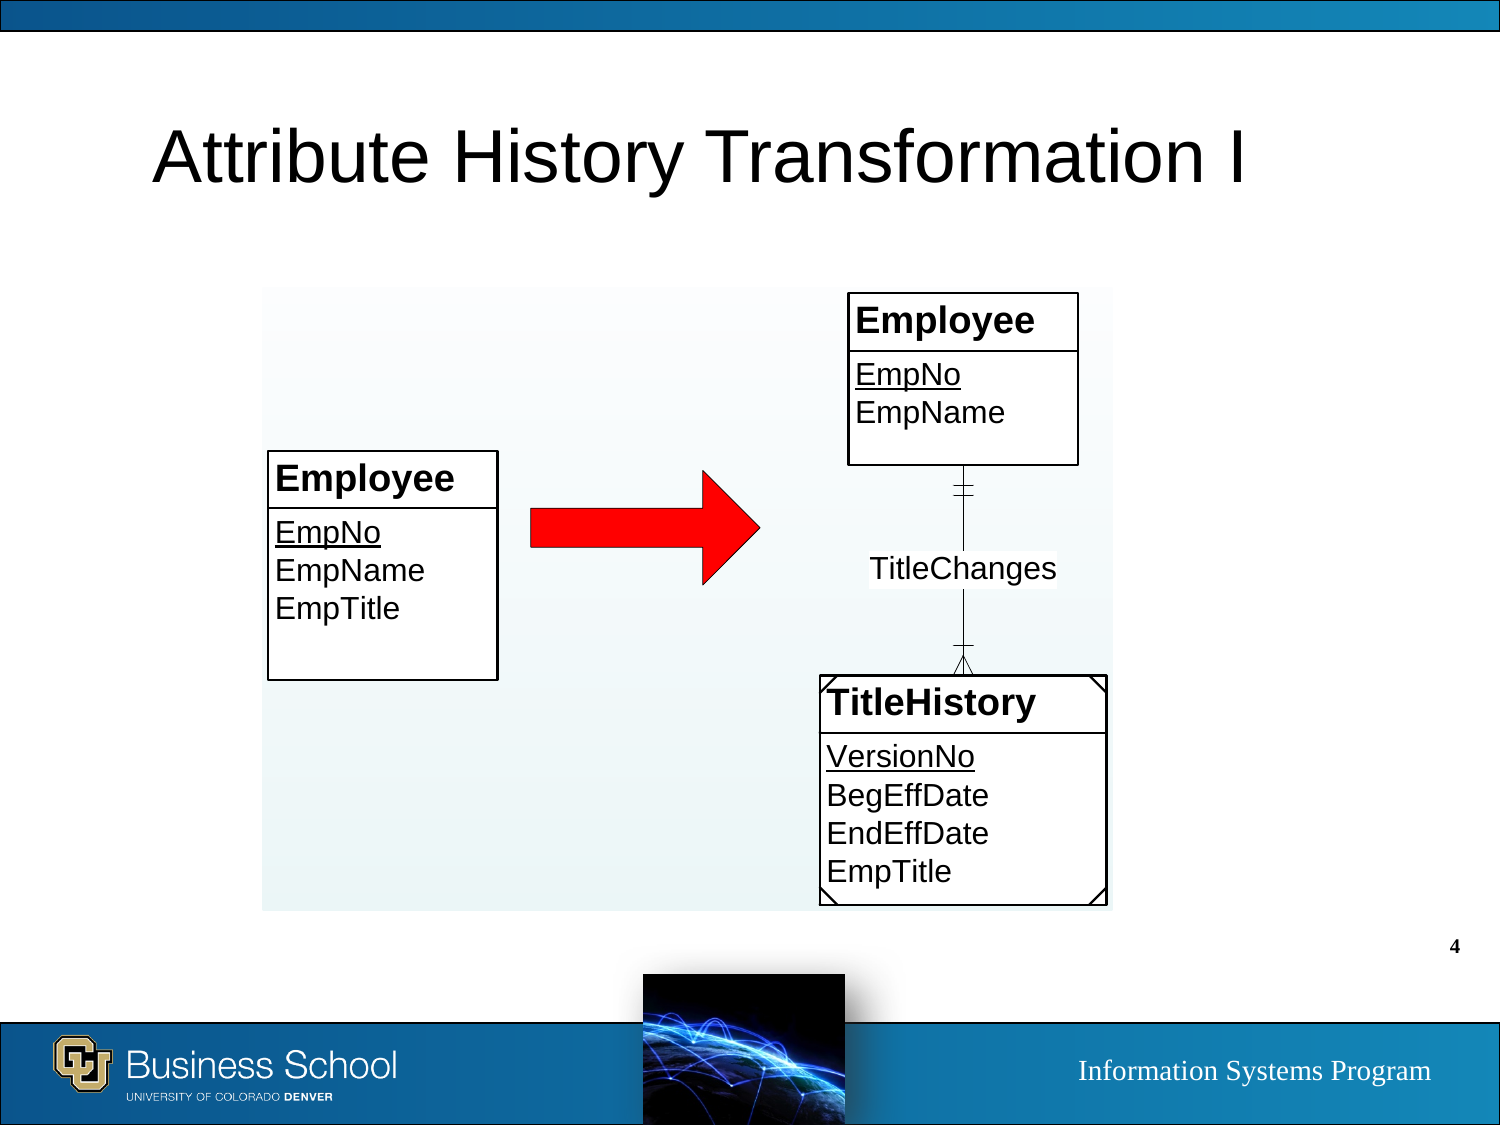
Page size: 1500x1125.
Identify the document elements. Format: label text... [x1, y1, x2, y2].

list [262, 287, 1113, 911]
picture [643, 974, 845, 1125]
title Attribute History Transformation I [137, 99, 1464, 288]
picture [53, 1034, 396, 1101]
